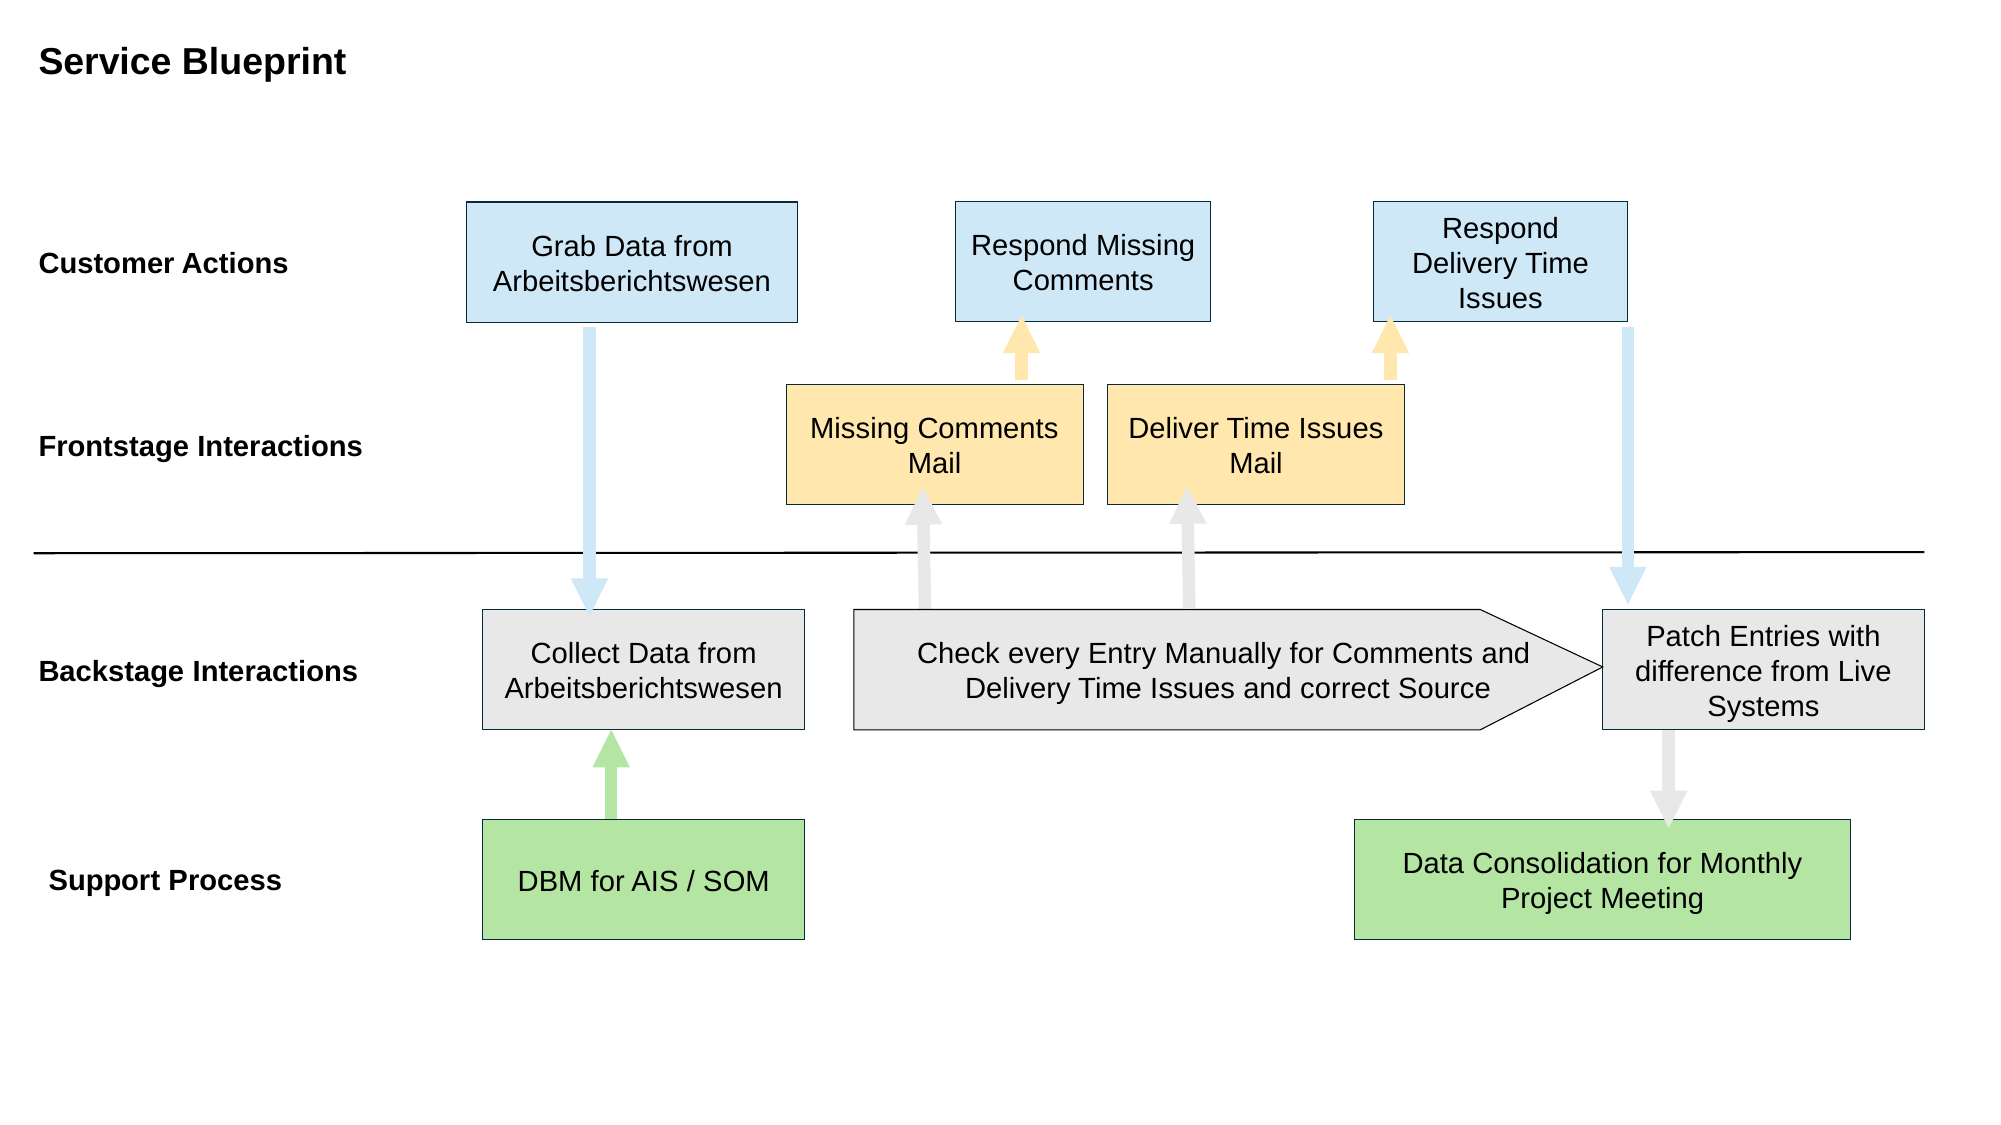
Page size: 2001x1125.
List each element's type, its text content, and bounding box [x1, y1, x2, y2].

text_box Collect Data from Arbeitsberichtswesen [481, 608, 806, 731]
text_box Check every Entry Manually for Comments and Delivery Time Issues and correct Source [852, 607, 1607, 732]
text_box Data Consolidation for Monthly Project Meeting [1353, 818, 1853, 941]
text_box Deliver Time Issues Mail [1106, 383, 1406, 506]
text_box Grab Data from Arbeitsberichtswesen [465, 200, 799, 324]
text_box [1186, 485, 1190, 610]
text_box Backstage Interactions [23, 644, 388, 695]
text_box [922, 486, 926, 611]
text_box Missing Comments Mail [785, 383, 1085, 506]
text_box Support Process [33, 854, 326, 904]
text_box Respond Missing Comments [954, 200, 1212, 323]
text_box Respond Delivery Time Issues [1372, 200, 1629, 323]
text_box DBM for AIS / SOM [481, 818, 806, 941]
text_box Frontstage Interactions [23, 420, 398, 471]
text_box Customer Actions [23, 236, 366, 287]
text_box Patch Entries with difference from Live Systems [1601, 608, 1926, 731]
text_box Service Blueprint [23, 29, 1198, 90]
